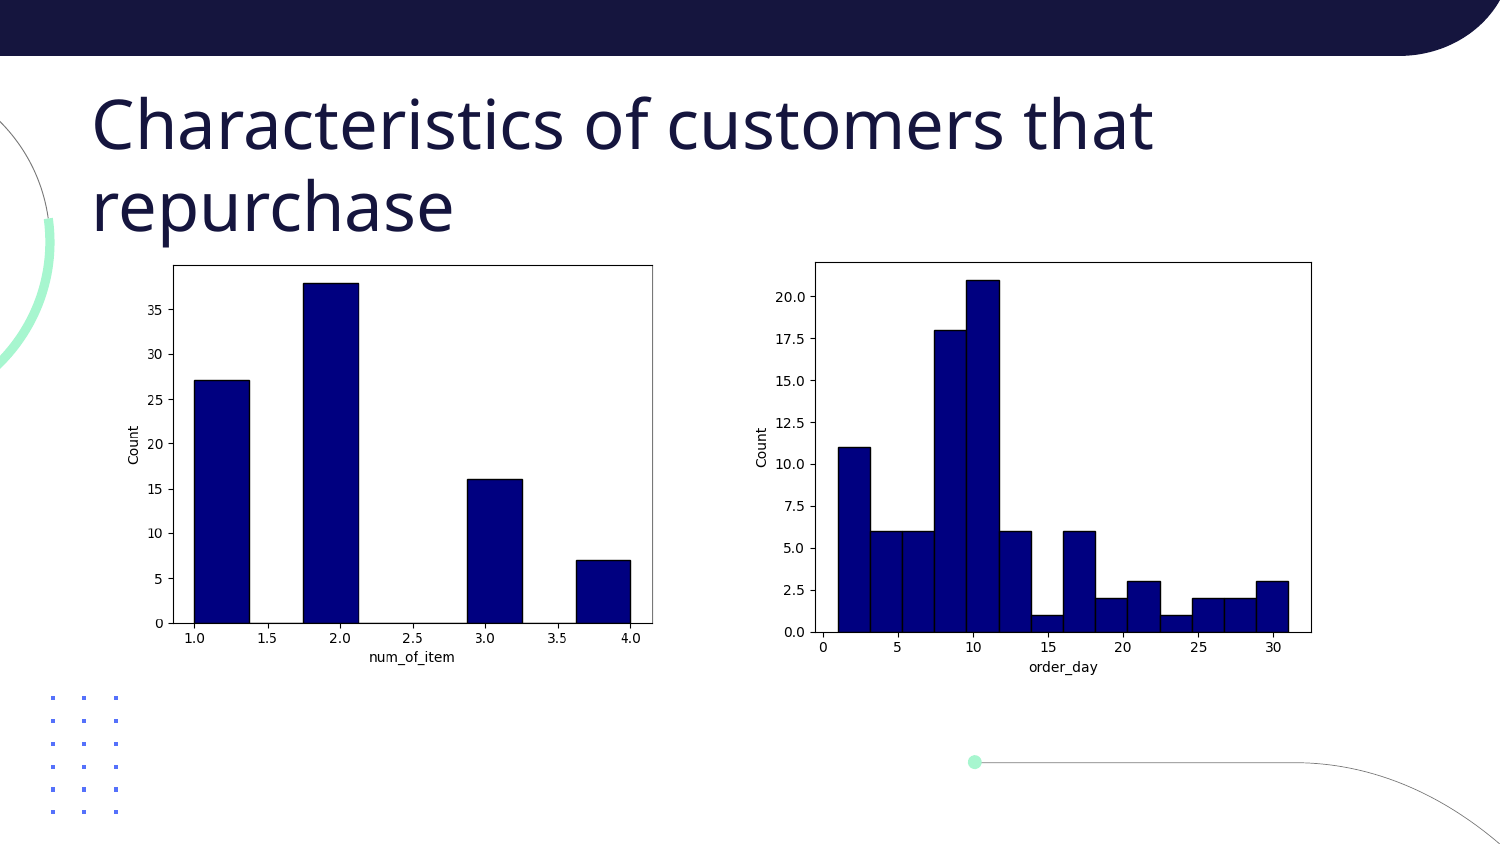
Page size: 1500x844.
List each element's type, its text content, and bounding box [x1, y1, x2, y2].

text_box Characteristics of customers that repurchase [76, 65, 1500, 281]
picture [737, 256, 1370, 689]
picture [123, 256, 683, 680]
